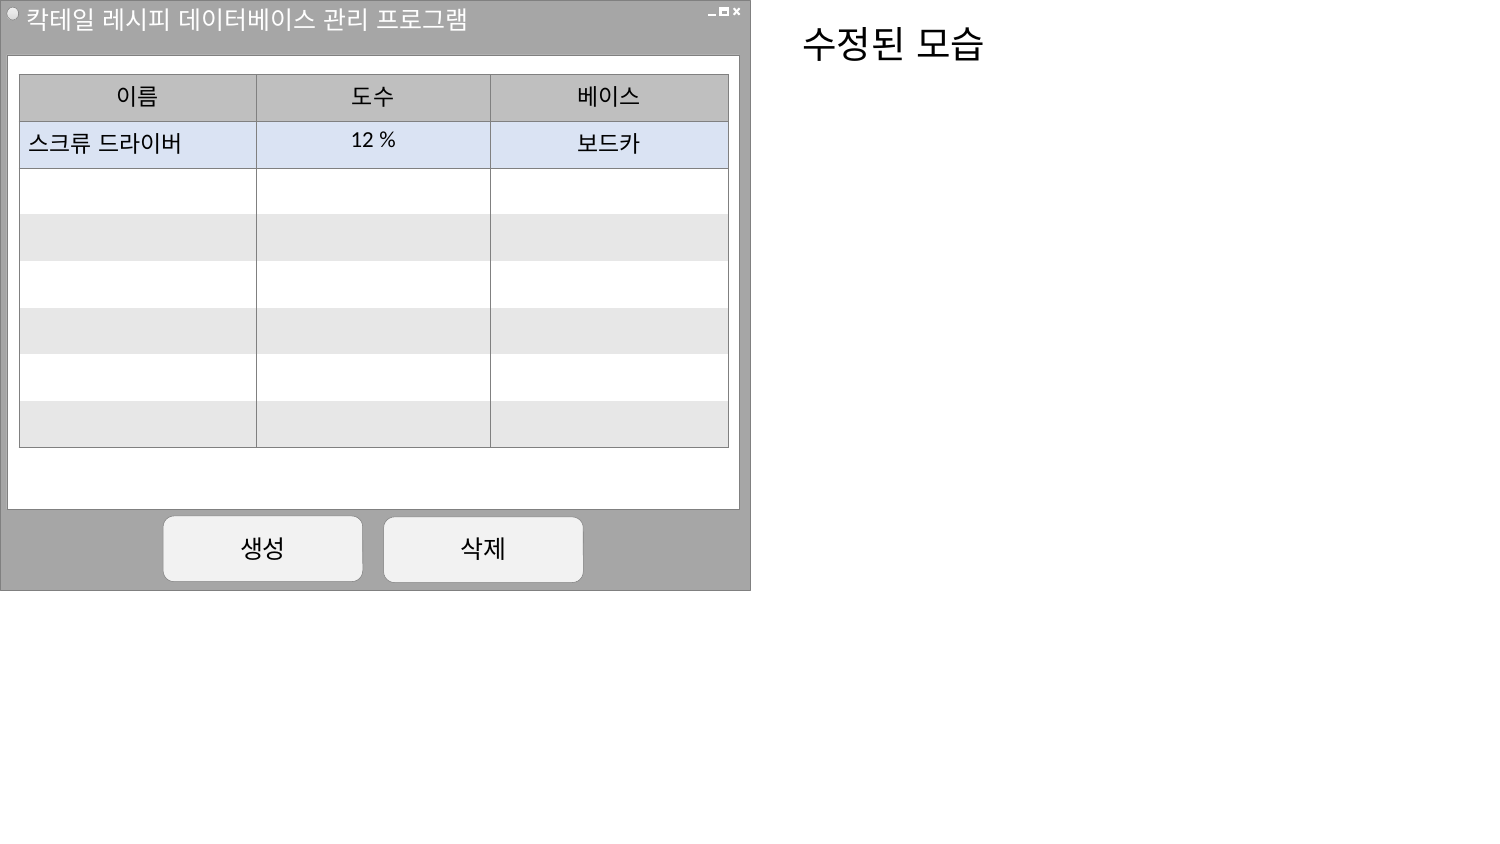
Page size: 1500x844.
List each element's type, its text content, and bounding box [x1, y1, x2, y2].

text_box 수정된 모습 [787, 14, 1285, 74]
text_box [0, 0, 750, 591]
